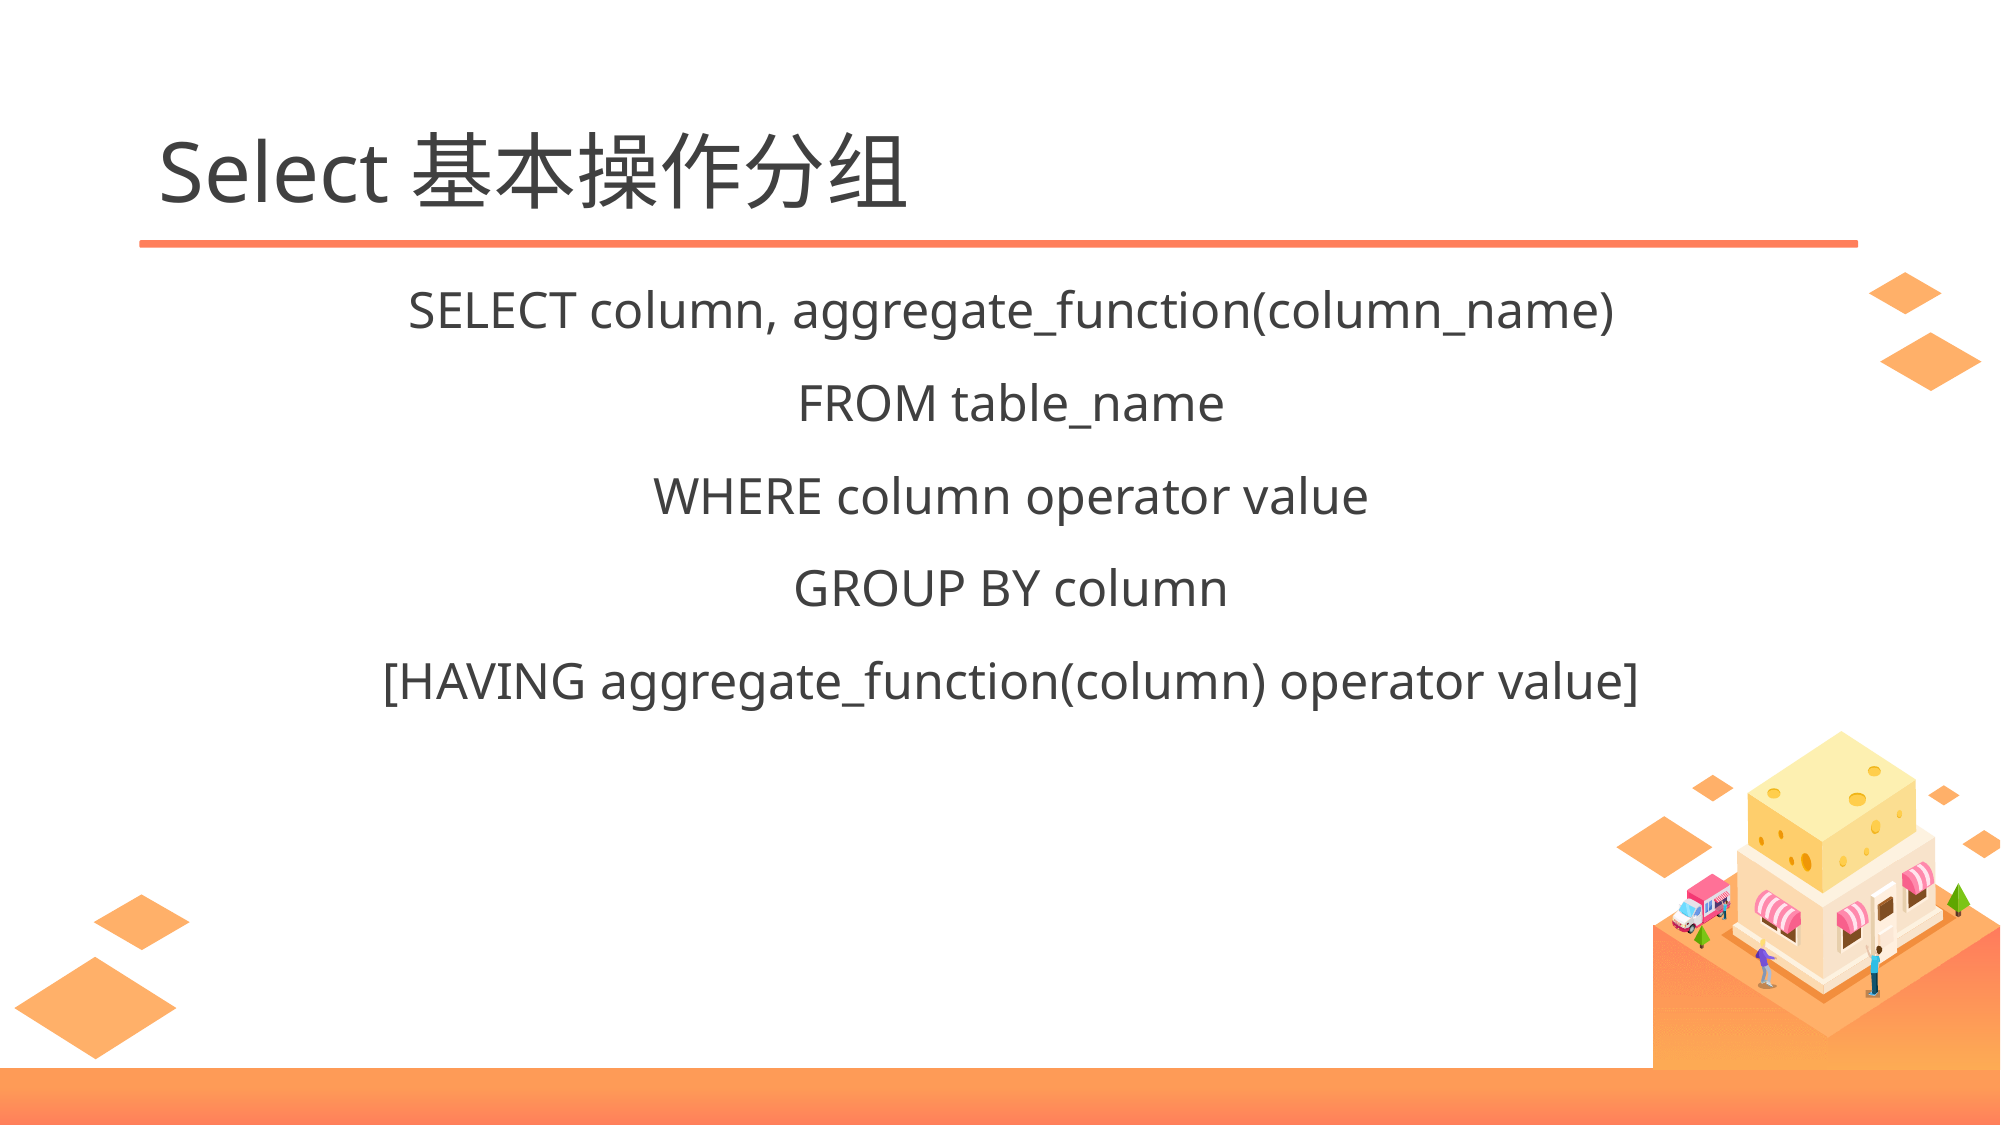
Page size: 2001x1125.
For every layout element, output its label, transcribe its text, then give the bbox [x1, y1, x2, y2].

picture [1653, 925, 2001, 1070]
list SELECT column, aggregate_function(column_name) FROM table_name WHERE column operator value GROUP BY column [HAVING aggregate_function(column) operator value] [143, 258, 1880, 760]
title Select基本操作分组 [143, 54, 1857, 229]
